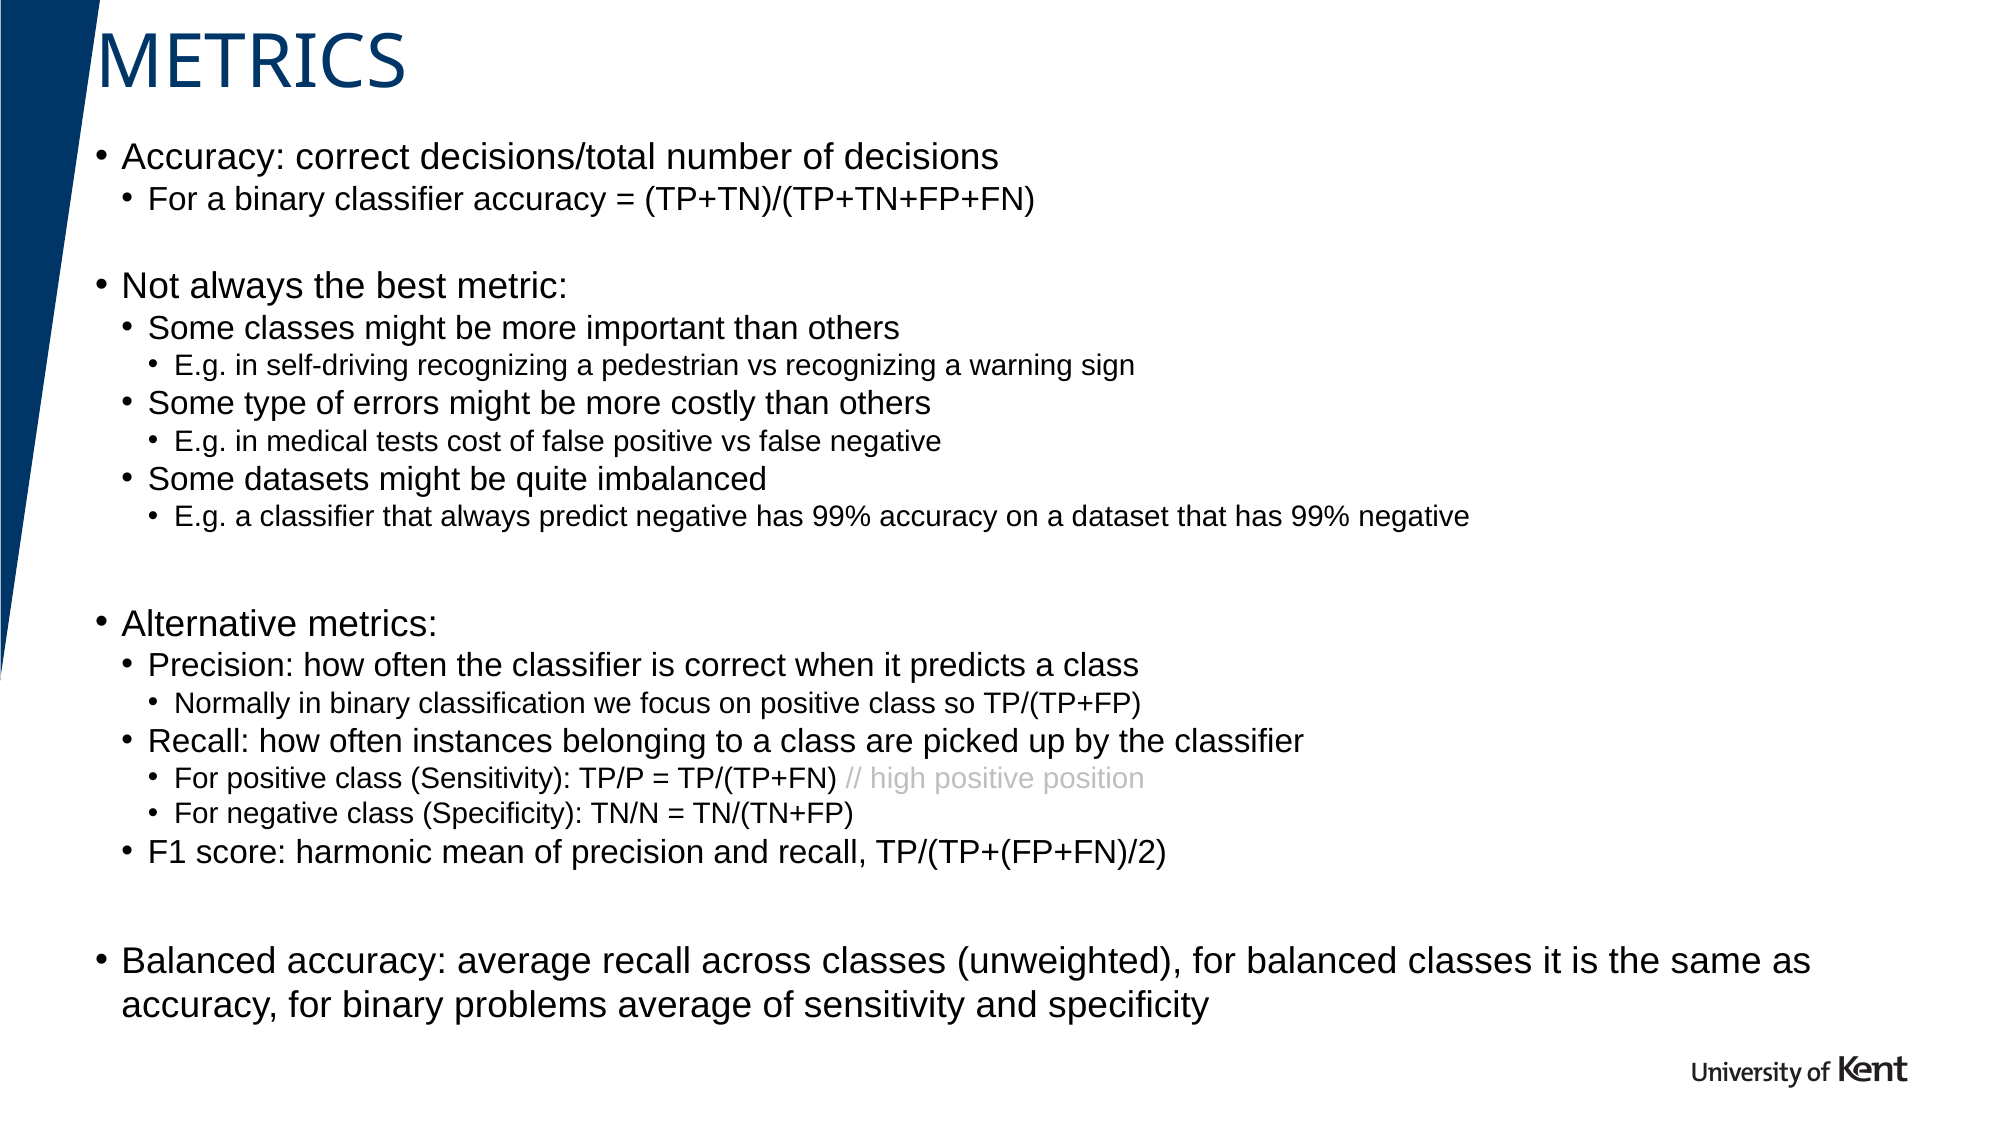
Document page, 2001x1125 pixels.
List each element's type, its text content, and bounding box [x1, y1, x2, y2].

list Accuracy: correct decisions/total number of decisions For a binary classifier accuracy = (TP+TN)/(TP+TN+FP+FN) Not always the best metric: Some classes might be more important than others E.g. in self-driving recognizing a pedestrian vs recognizing a warning sign Some type of errors might be more costly than others E.g. in medical tests cost of false positive vs false negative Some datasets might be quite imbalanced E.g. a classifier that always predict negative has 99% accuracy on a dataset that has 99% negative Alternative metrics: Precision: how often the classifier is correct when it predicts a class Normally in binary classification we focus on positive class so TP/(TP+FP) Recall: how often instances belonging to a class are picked up by the classifier For positive class (Sensitivity): TP/P = TP/(TP+FN) // high positive position For negative class (Specificity): TN/N = TN/(TN+FP) F1 score: harmonic mean of precision and recall, TP/(TP+(FP+FN)/2) Balanced accuracy: average recall across classes (unweighted), for balanced classes it is the same as accuracy, for binary problems average of sensitivity and specificity [95, 132, 1940, 1034]
title metrics [95, 15, 1940, 103]
